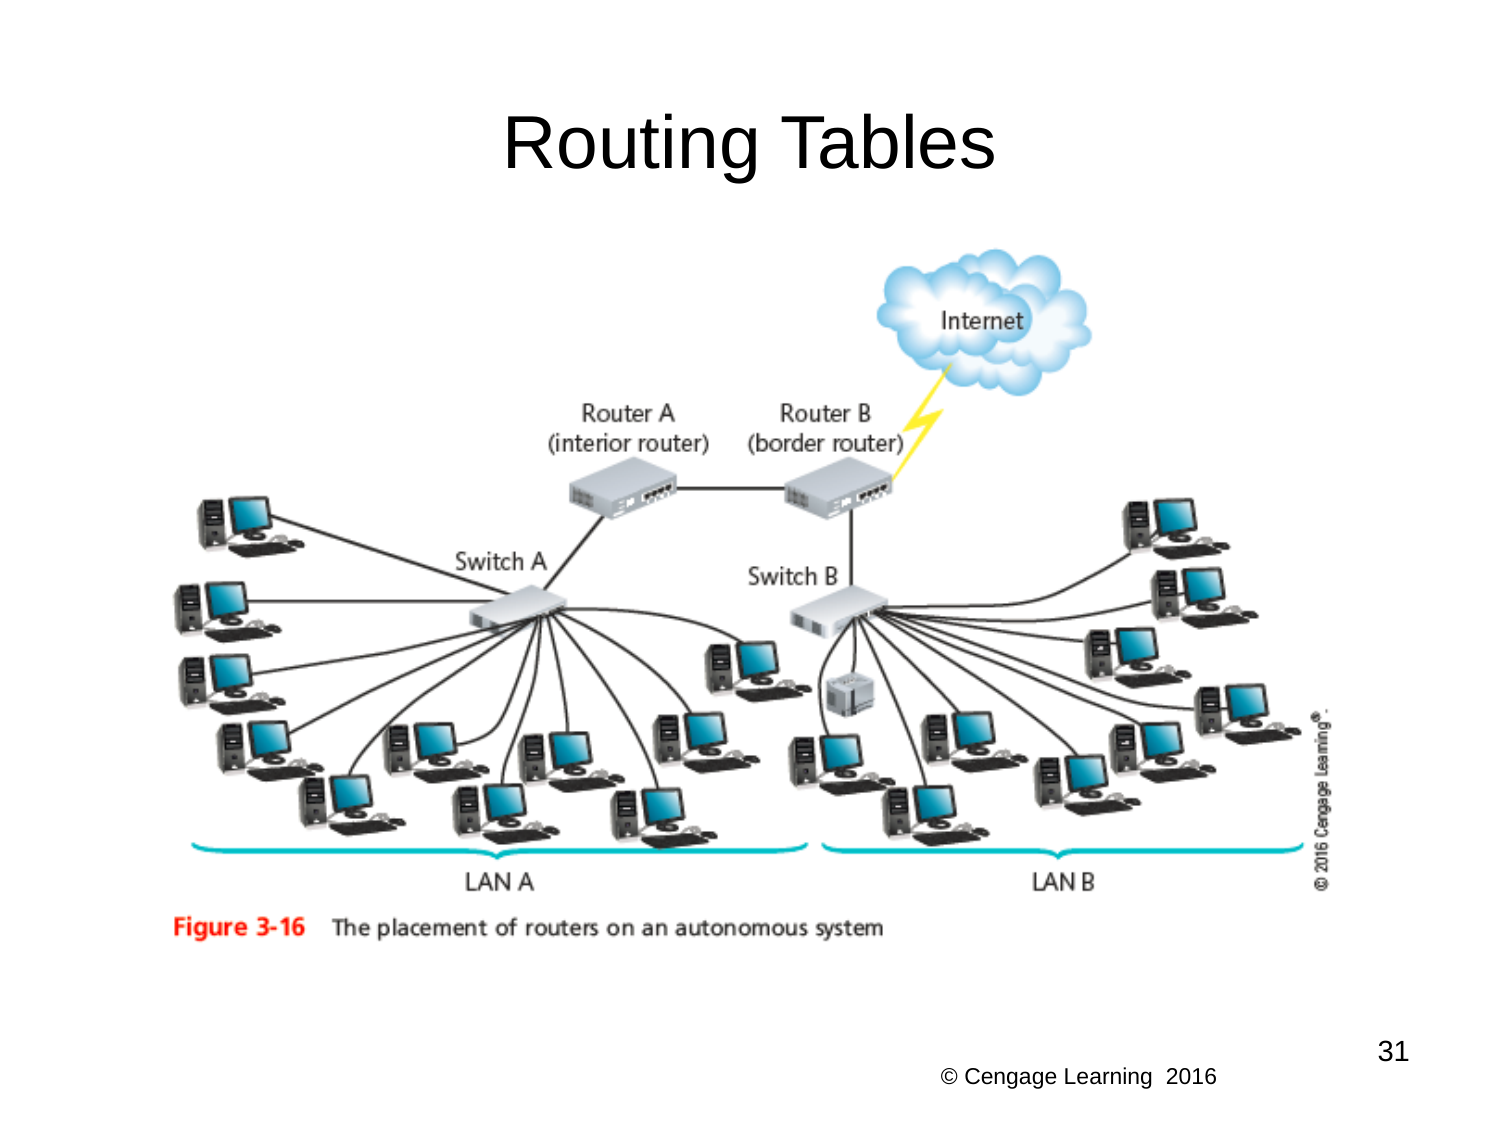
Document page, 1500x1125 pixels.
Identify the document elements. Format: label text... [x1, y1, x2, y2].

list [162, 237, 1337, 945]
slide_number 31 [1312, 1024, 1426, 1103]
title Routing Tables [75, 45, 1425, 233]
